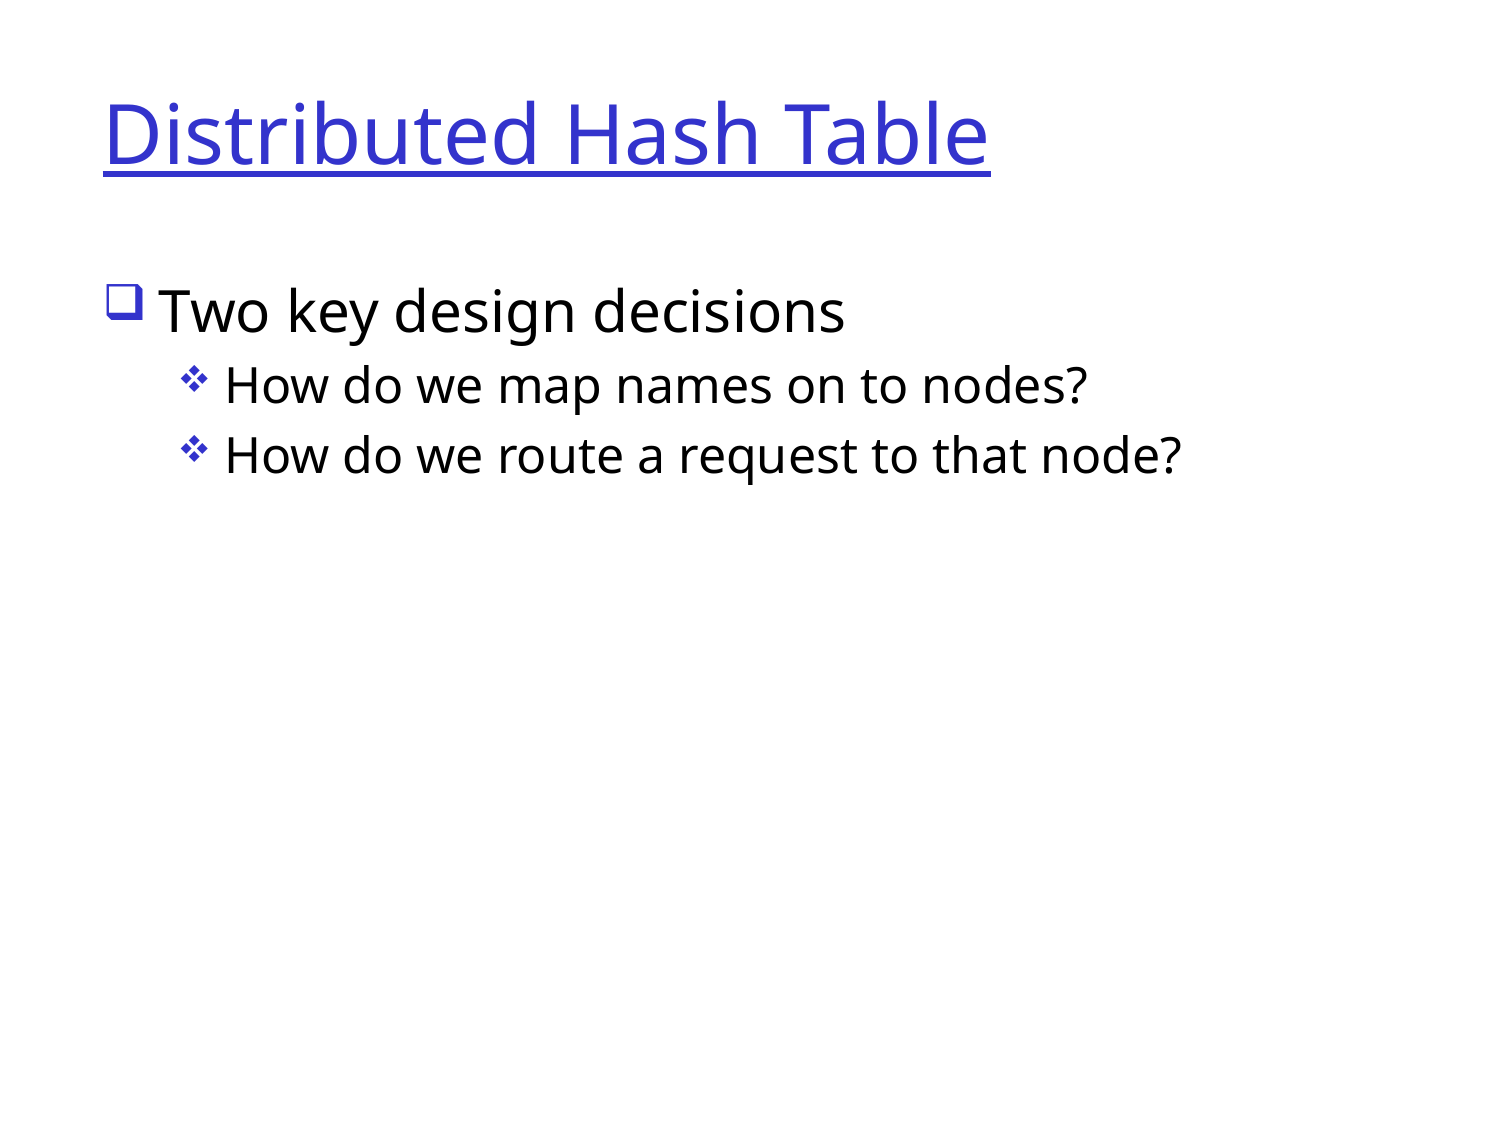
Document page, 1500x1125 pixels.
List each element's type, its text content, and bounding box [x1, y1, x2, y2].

list Two key design decisions How do we map names on to nodes? How do we route a request to that node? [87, 265, 1363, 1029]
title Distributed Hash Table [87, 37, 1363, 226]
